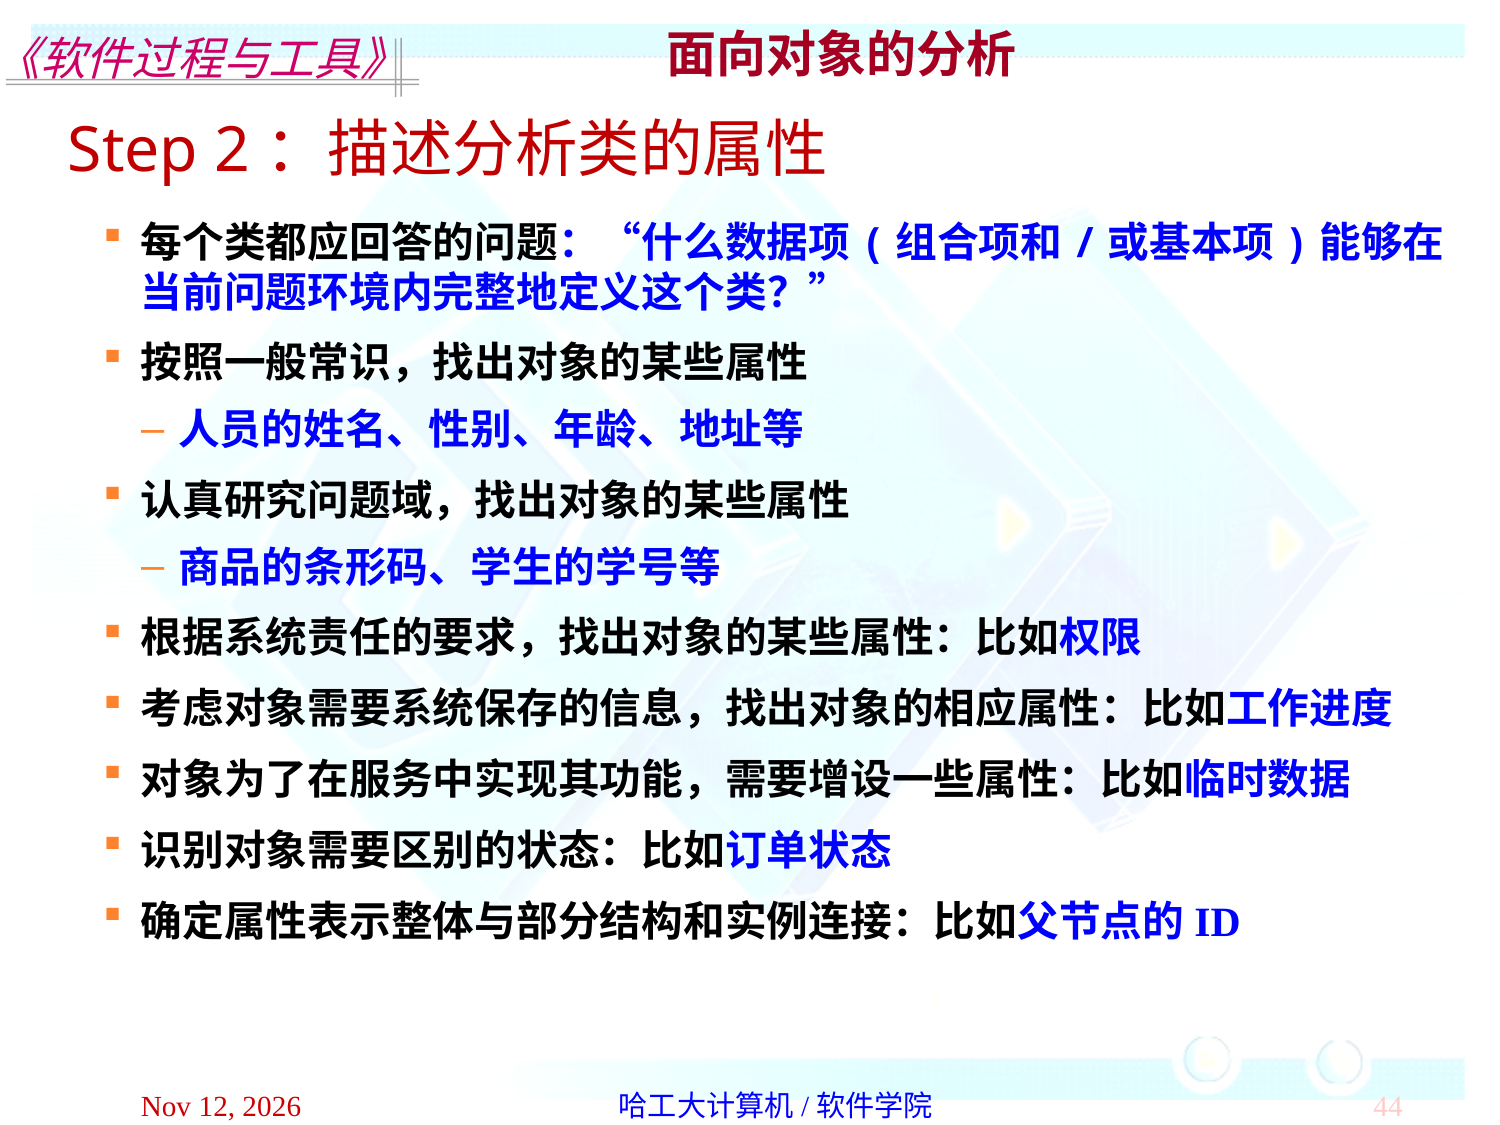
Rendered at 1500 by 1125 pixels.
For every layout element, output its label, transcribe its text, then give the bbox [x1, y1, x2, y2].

text_box 每个类都应回答的问题：“什么数据项(组合项和/或基本项)能够在当前问题环境内完整地定义这个类？” 按照一般常识，找出对象的某些属性 人员的姓名、性别、年龄、地址等 认真研究问题域，找出对象的某些属性 商品的条形码、学生的学号等 根据系统责任的要求，找出对象的某些属性：比如权限 考虑对象需要系统保存的信息，找出对象的相应属性：比如工作进度 对象为了在服务中实现其功能，需要增设一些属性：比如临时数据 识别对象需要区别的状态：比如订单状态 确定属性表示整体与部分结构和实例连接：比如父节点的ID [88, 207, 1471, 1047]
text_box Step 2：描述分析类的属性 [53, 101, 1447, 209]
text_box 面向对象的分析 [389, 15, 1294, 90]
